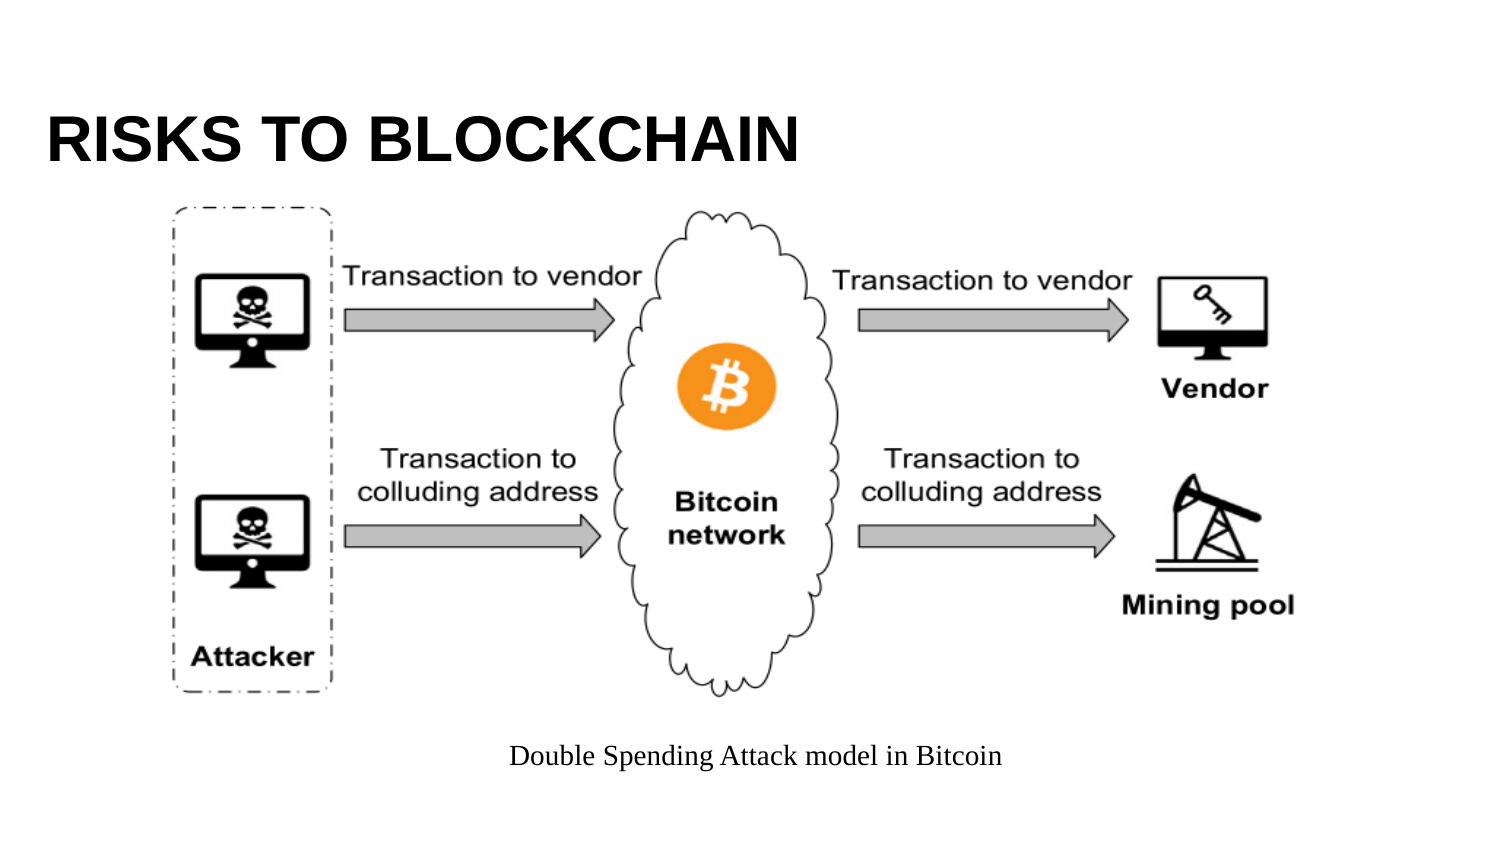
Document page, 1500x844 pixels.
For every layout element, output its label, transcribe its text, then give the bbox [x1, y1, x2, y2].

text_box Double Spending Attack model in Bitcoin [155, 721, 1358, 786]
title RISKS TO BLOCKCHAIN [31, 79, 1293, 190]
picture [142, 189, 1319, 723]
